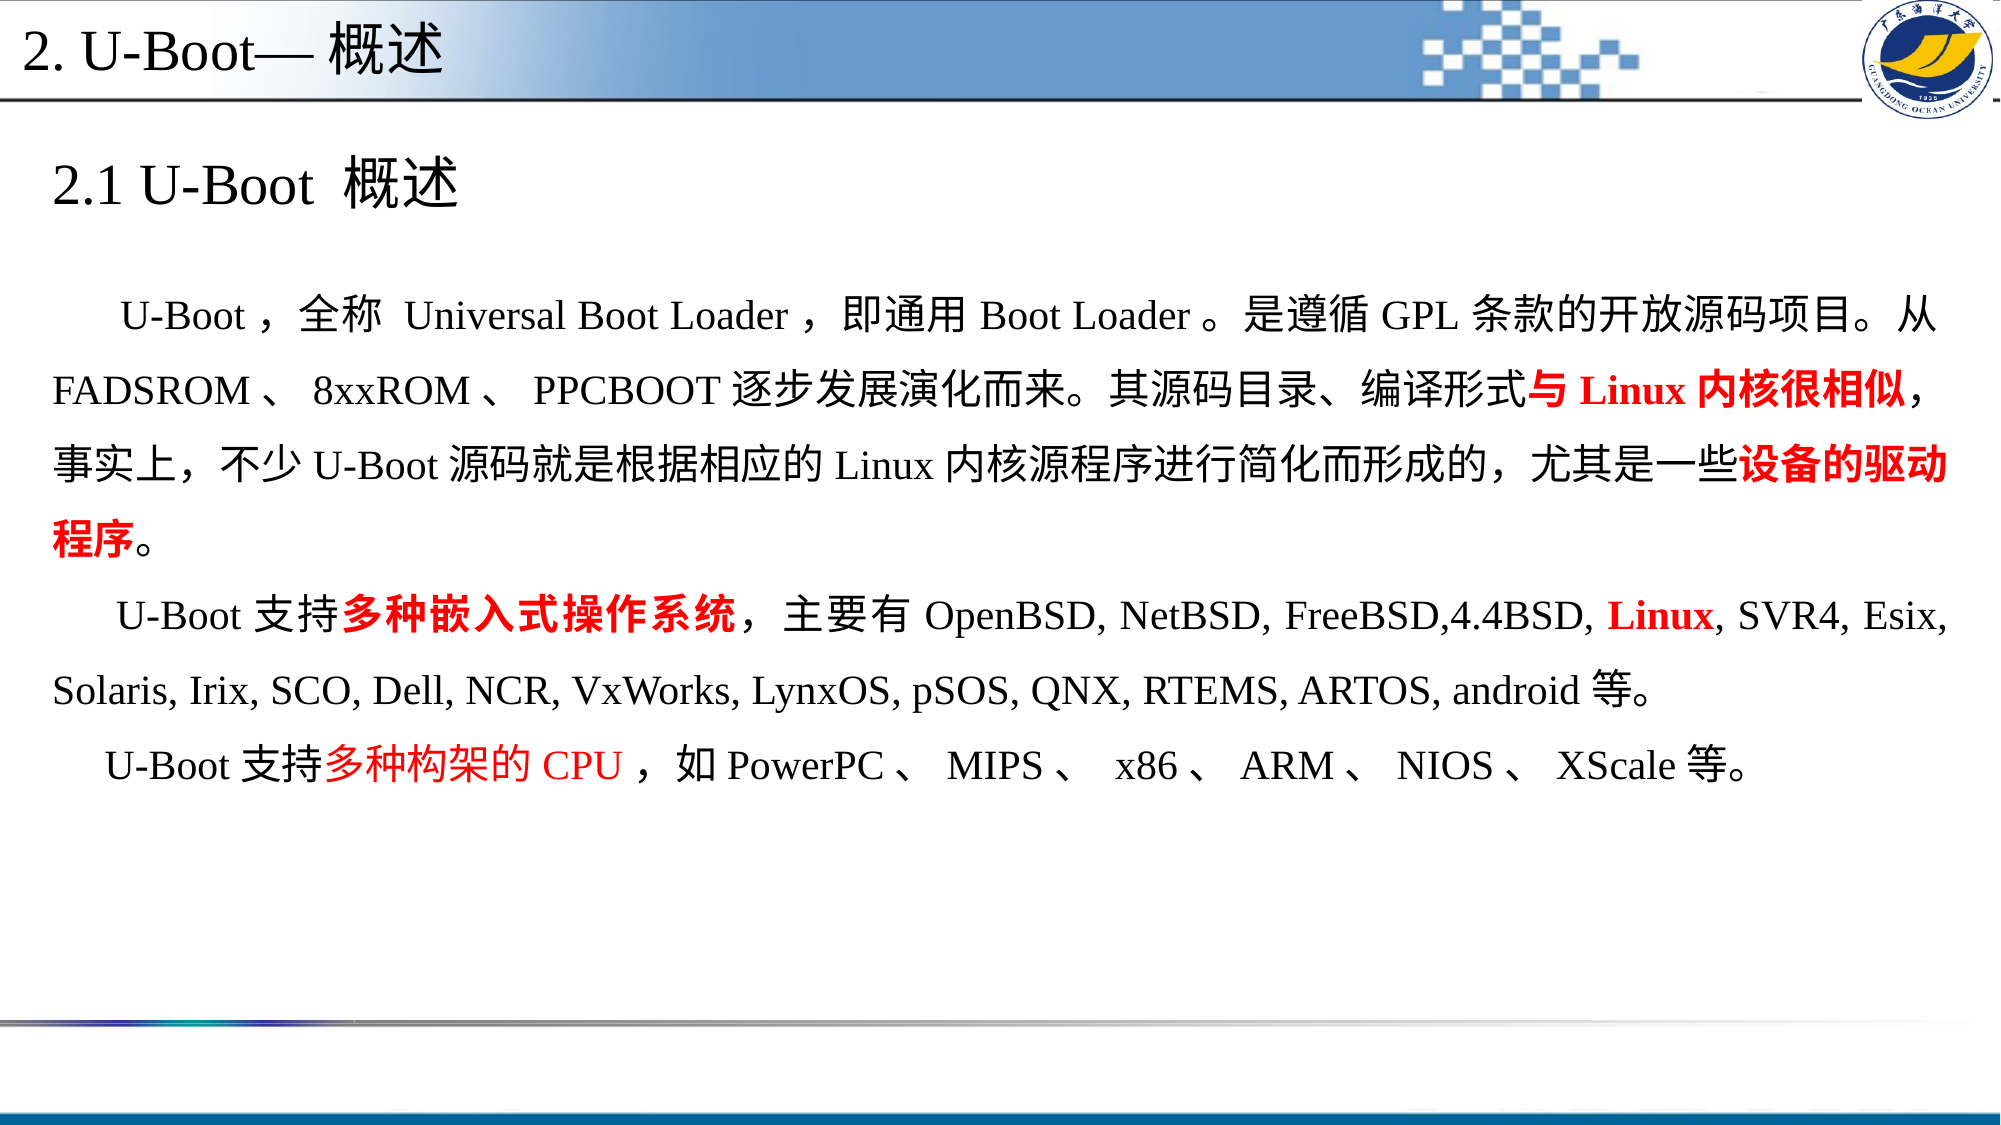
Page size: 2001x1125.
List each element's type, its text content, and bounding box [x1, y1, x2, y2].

text_box 2. U-Boot—概述 [7, 4, 1808, 99]
text_box 2.1 U-Boot 概述 [37, 138, 1838, 234]
text_box U-Boot，全称 Universal Boot Loader，即通用Boot Loader。是遵循GPL条款的开放源码项目。从FADSROM、8xxROM、PPCBOOT逐步发展演化而来。其源码目录、编译形式与Linux内核很相似，事实上，不少U-Boot源码就是根据相应的Linux内核源程序进行简化而形成的，尤其是一些设备的驱动程序。 U-Boot支持多种嵌入式操作系统，主要有OpenBSD, NetBSD, FreeBSD,4.4BSD, Linux, SVR4, Esix, Solaris, Irix, SCO, Dell, NCR, VxWorks, LynxOS, pSOS, QNX, RTEMS, ARTOS, android等。 U-Boot支持多种构架的CPU，如PowerPC、MIPS、 x86、ARM、NIOS、XScale等。 [37, 255, 1963, 796]
picture [0, 0, 2001, 1115]
